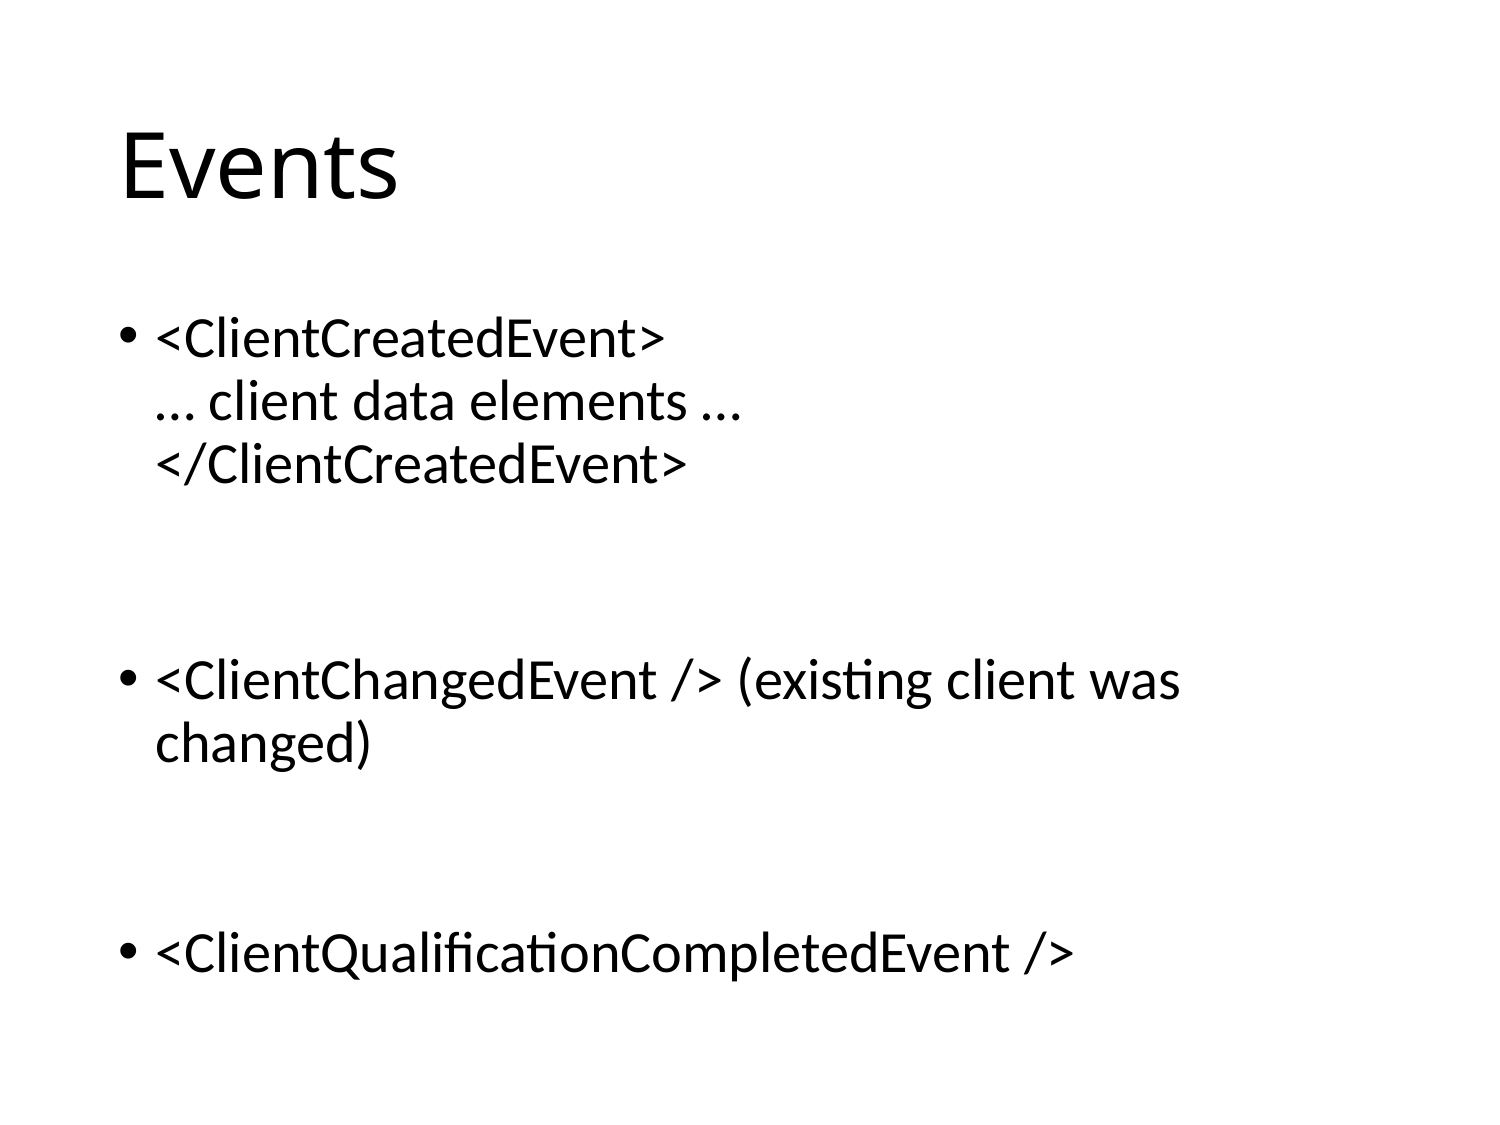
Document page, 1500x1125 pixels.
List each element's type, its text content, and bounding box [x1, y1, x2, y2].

title Events [103, 59, 1397, 278]
list <ClientCreatedEvent> … client data elements … </ClientCreatedEvent> <ClientChangedEvent /> (existing client was changed) <ClientQualificationCompletedEvent /> [103, 299, 1397, 1014]
